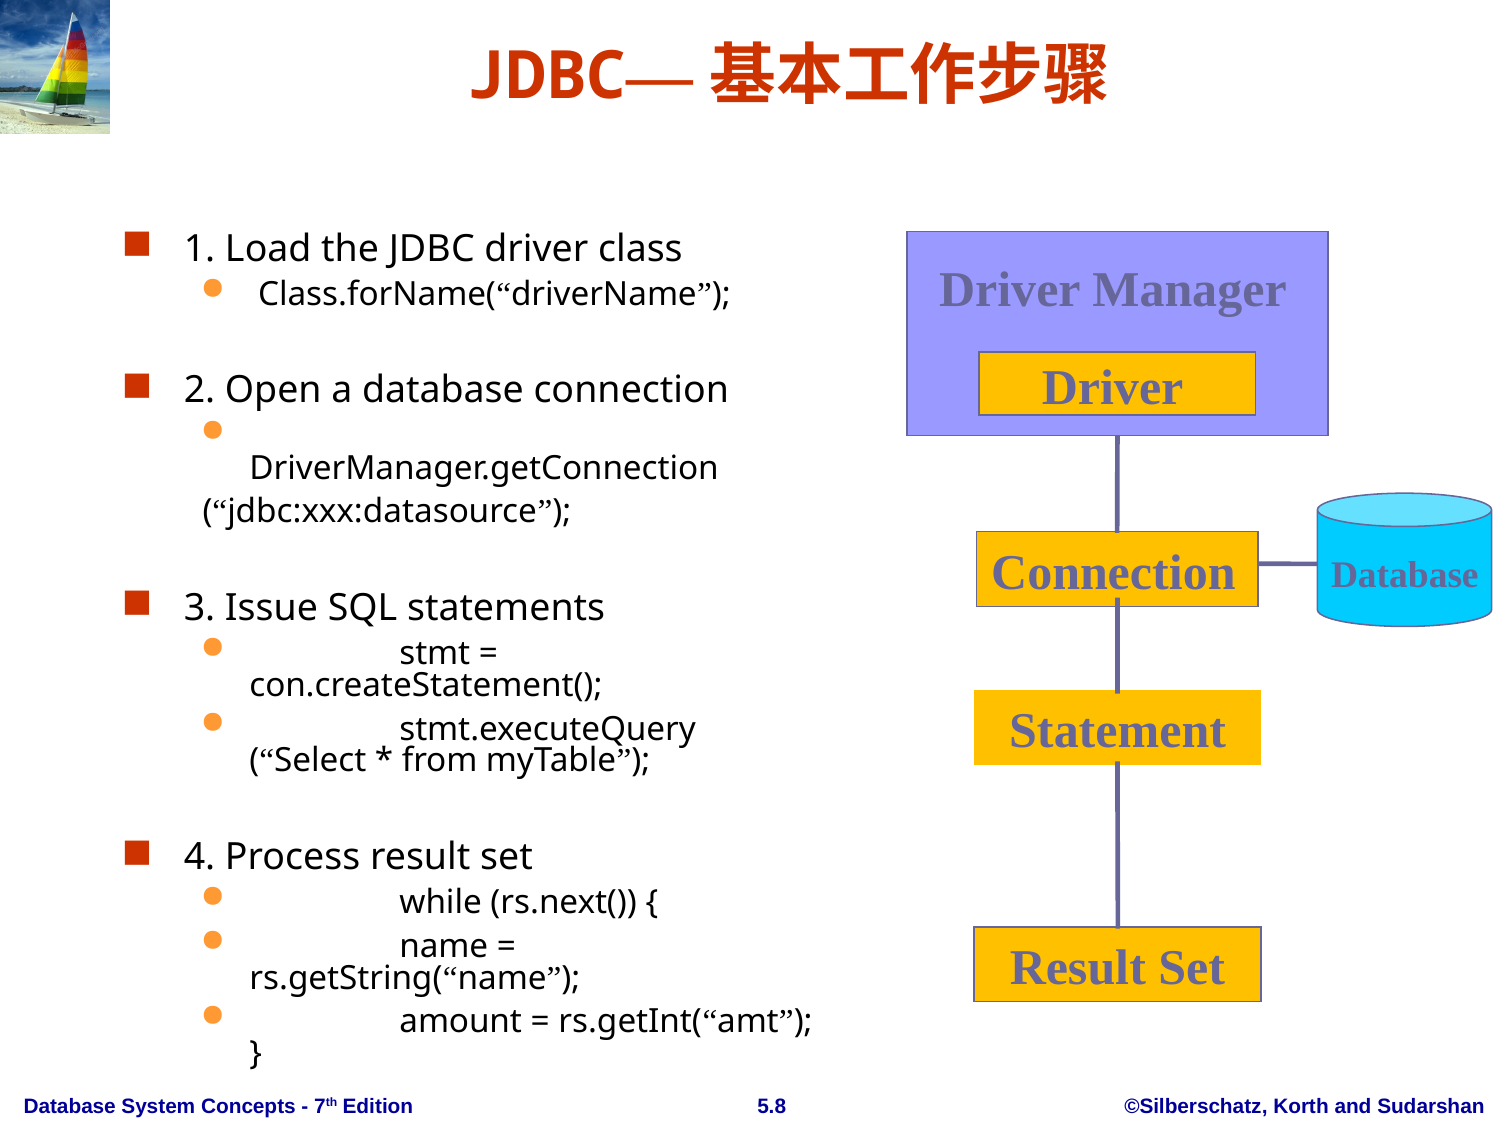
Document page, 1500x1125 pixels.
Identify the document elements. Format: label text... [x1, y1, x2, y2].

picture [0, 0, 110, 134]
list 1. Load the JDBC driver class Class.forName(“driverName”); 2. Open a database connection DriverManager.getConnection (“jdbc:xxx:datasource”); 3. Issue SQL statements stmt = con.createStatement(); stmt.executeQuery (“Select * from myTable”); 4. Process result set while (rs.next()) { name = rs.getString(“name”); amount = rs.getInt(“amt”); } [112, 224, 833, 1025]
title JDBC—基本工作步骤 [126, 19, 1451, 120]
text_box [906, 231, 1500, 1004]
